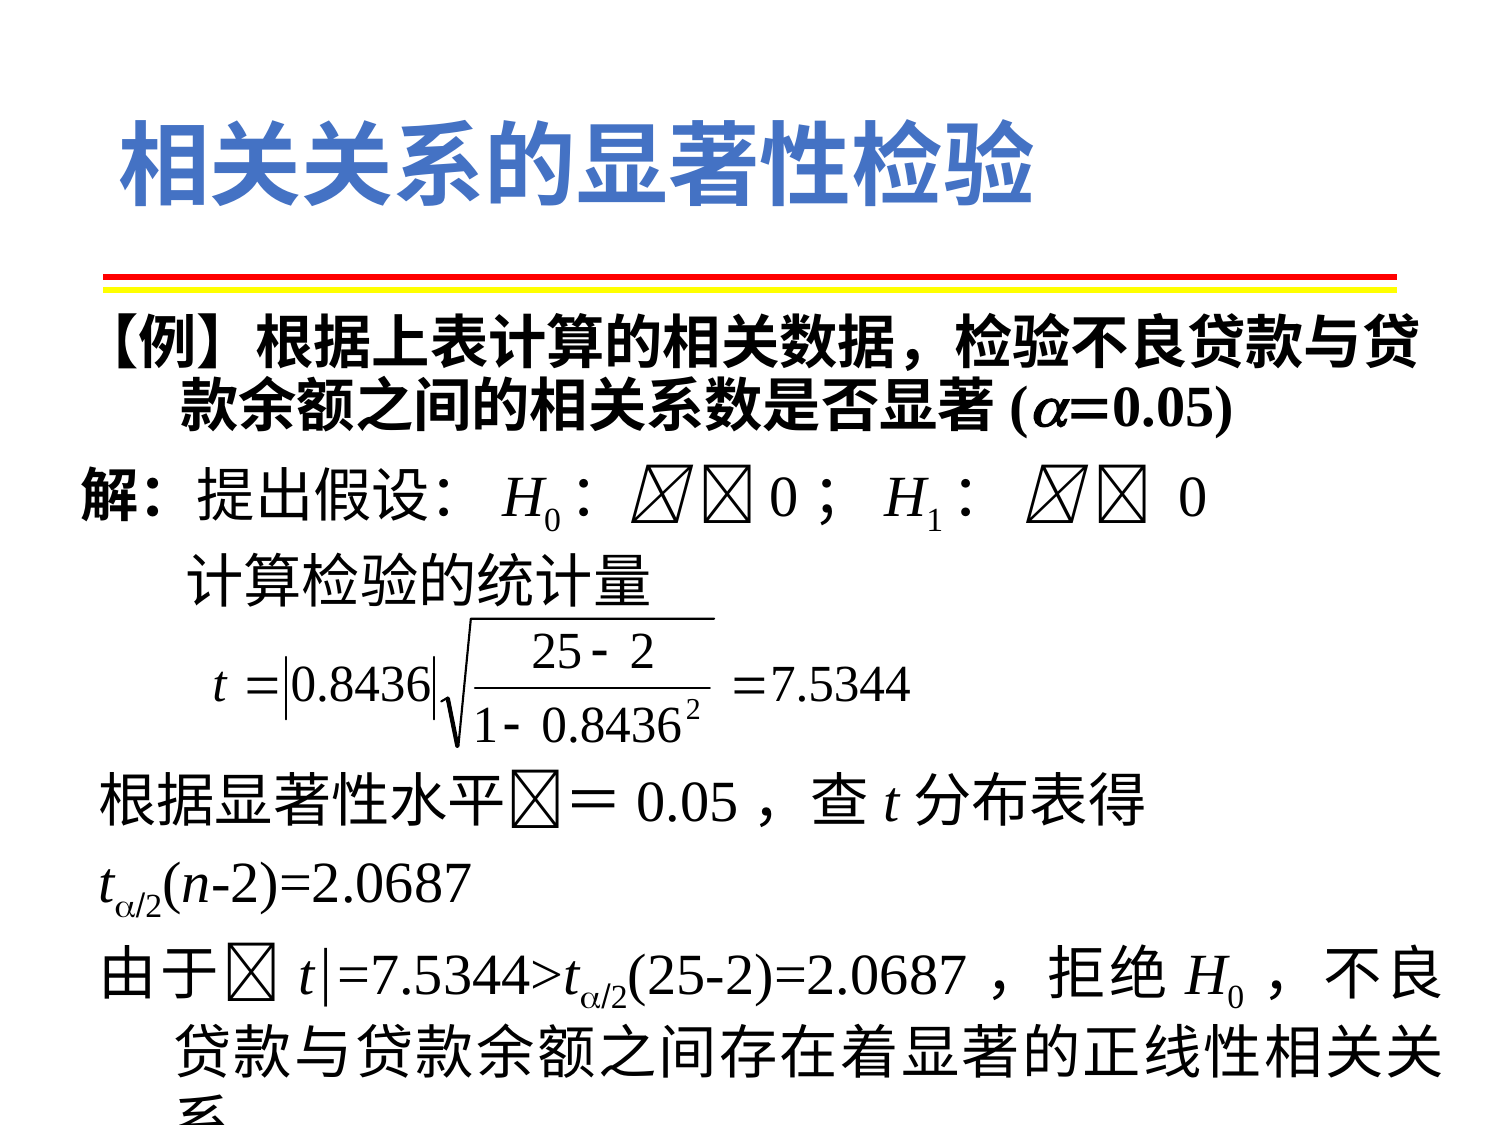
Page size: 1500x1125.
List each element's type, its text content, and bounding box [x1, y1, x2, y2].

title 相关关系的显著性检验 [103, 59, 1397, 274]
text_box 根据显著性水平＝0.05，查t分布表得 t(n-2)=2.0687 由于t=7.5344>t(25-2)=2.0687，拒绝H0，不良贷款与贷款余额之间存在着显著的正线性相关关系 [83, 755, 1459, 1125]
text_box 【例】根据上表计算的相关数据，检验不良贷款与贷款余额之间的相关系数是否显著(0.05) 解：提出假设：H0：   ；H1：   0 计算检验的统计量 [65, 305, 1445, 631]
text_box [206, 605, 917, 756]
